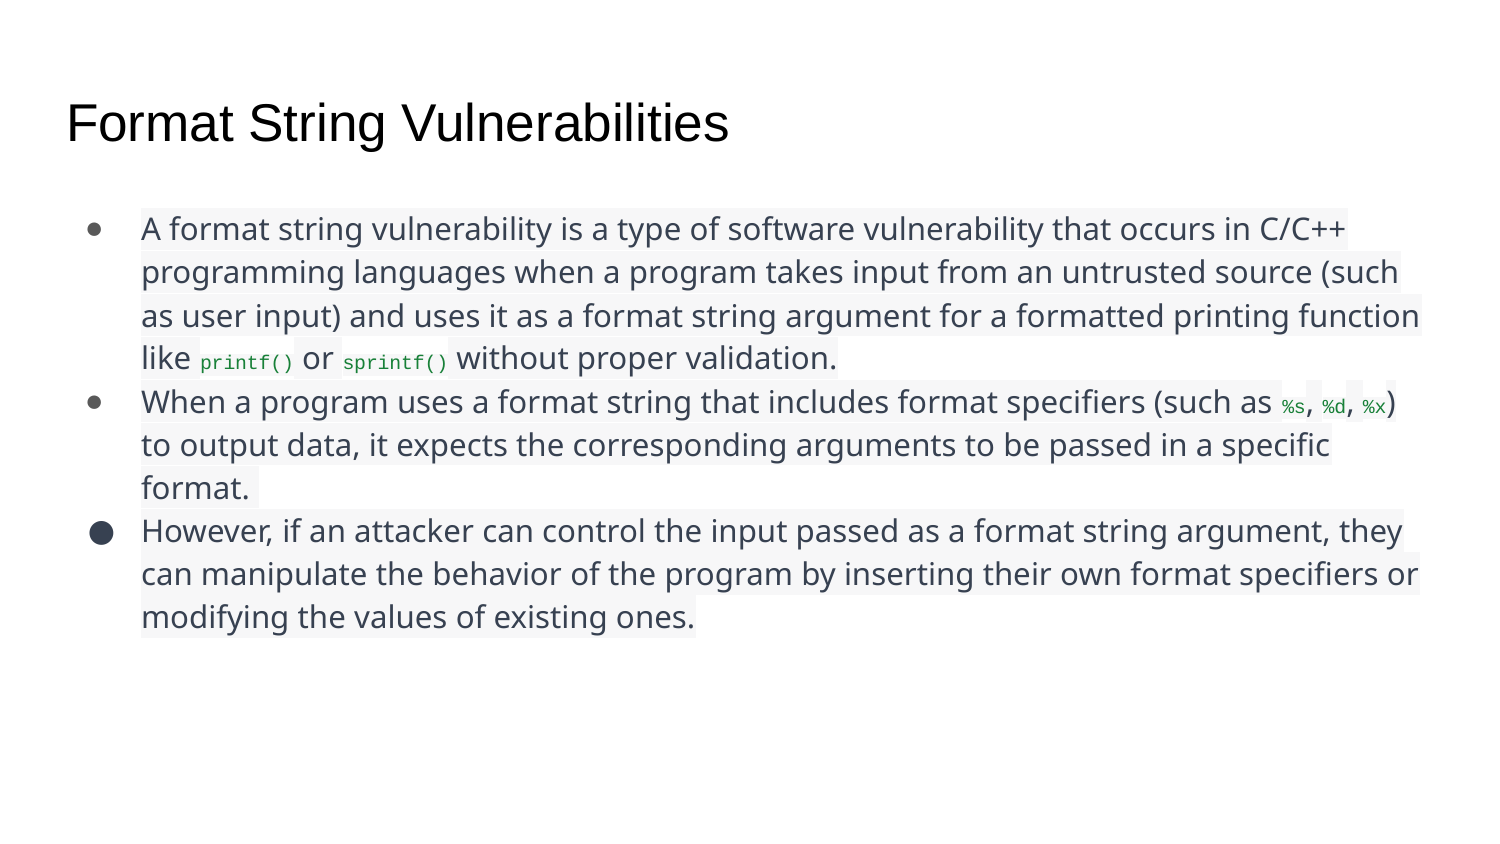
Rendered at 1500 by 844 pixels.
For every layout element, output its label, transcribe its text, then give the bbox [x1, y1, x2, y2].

list A format string vulnerability is a type of software vulnerability that occurs in C/C++ programming languages when a program takes input from an untrusted source (such as user input) and uses it as a format string argument for a formatted printing function like printf() or sprintf() without proper validation. When a program uses a format string that includes format specifiers (such as %s, %d, %x) to output data, it expects the corresponding arguments to be passed in a specific format. However, if an attacker can control the input passed as a format string argument, they can manipulate the behavior of the program by inserting their own format specifiers or modifying the values of existing ones. [51, 189, 1449, 750]
title Format String Vulnerabilities [51, 72, 1449, 167]
